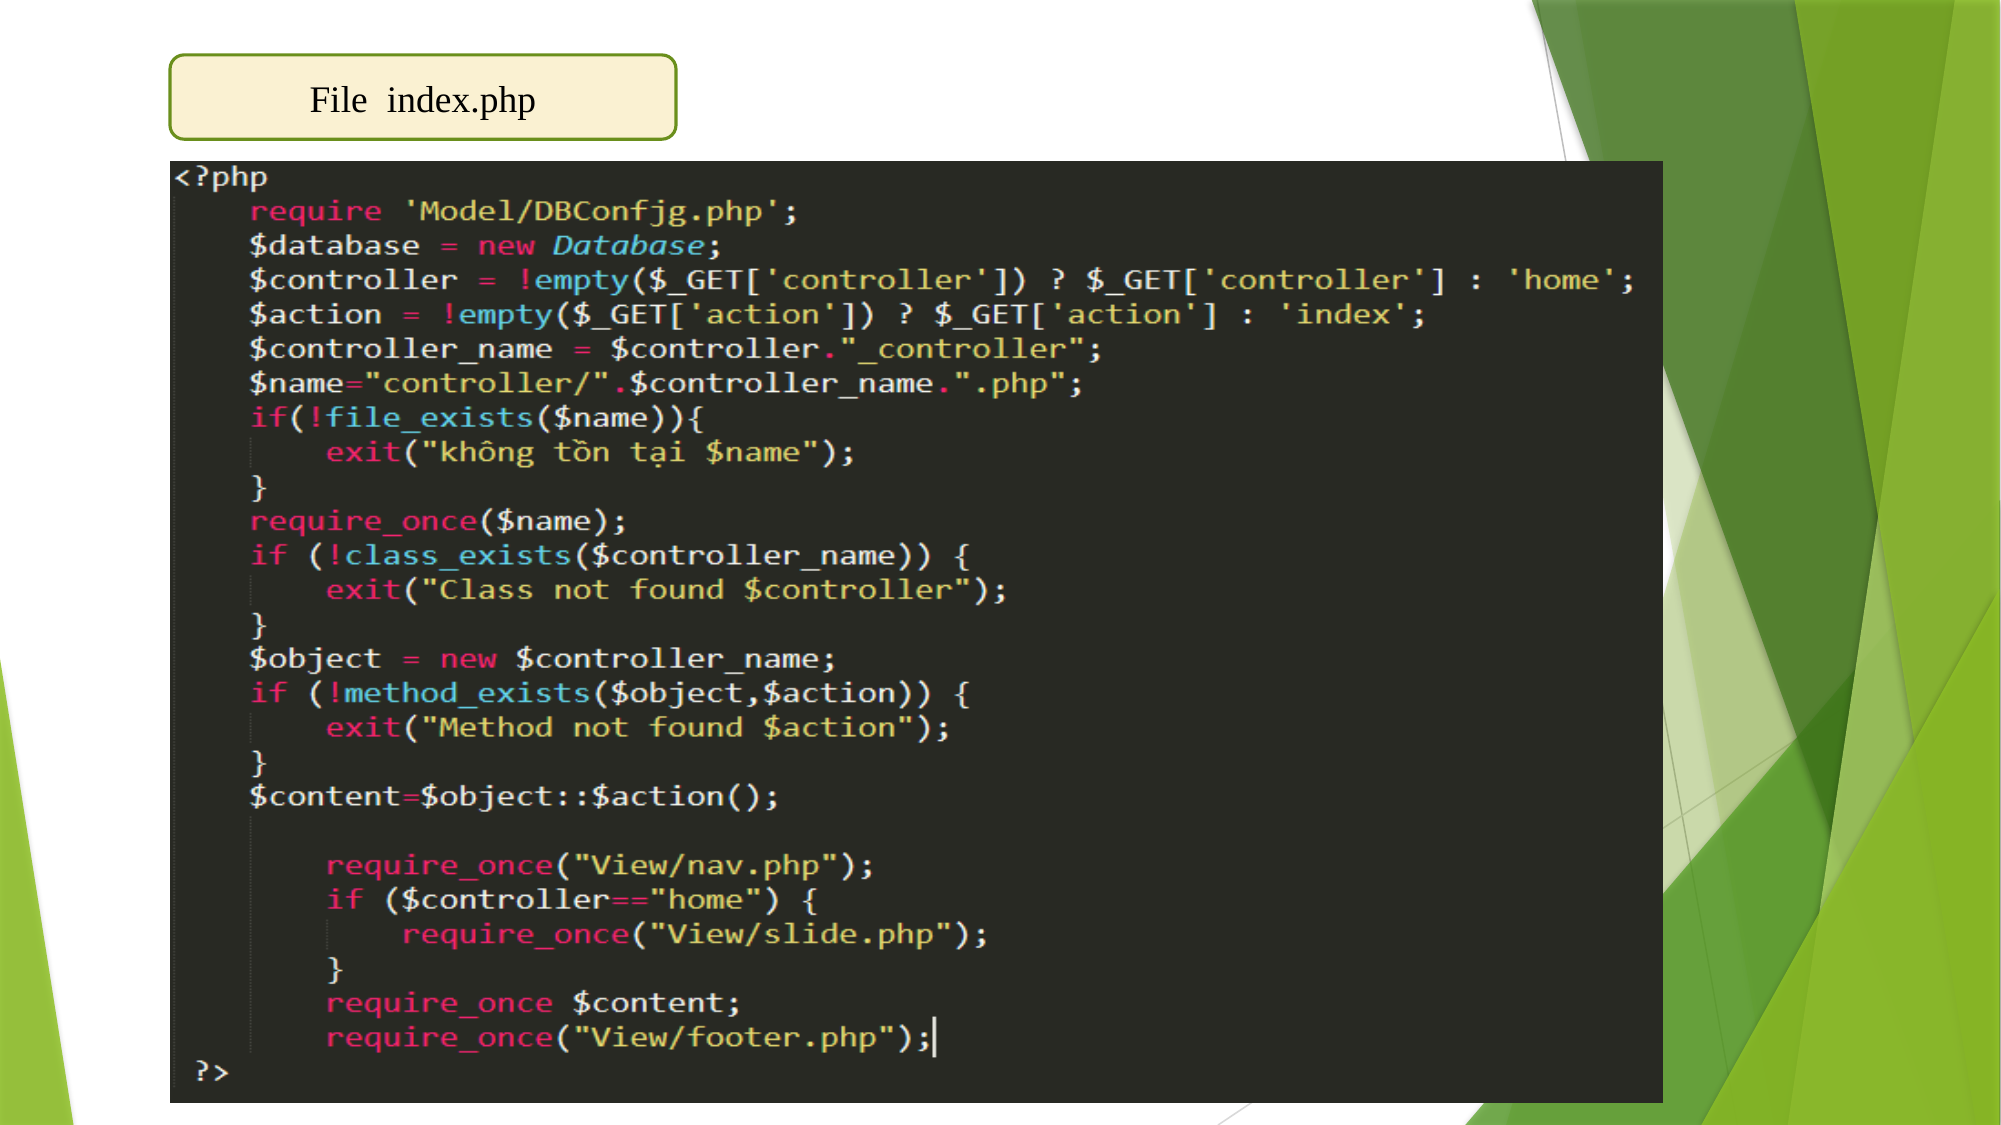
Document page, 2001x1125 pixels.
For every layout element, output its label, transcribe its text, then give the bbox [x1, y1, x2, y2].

text_box File index.php [168, 53, 678, 141]
picture [169, 161, 1664, 1103]
